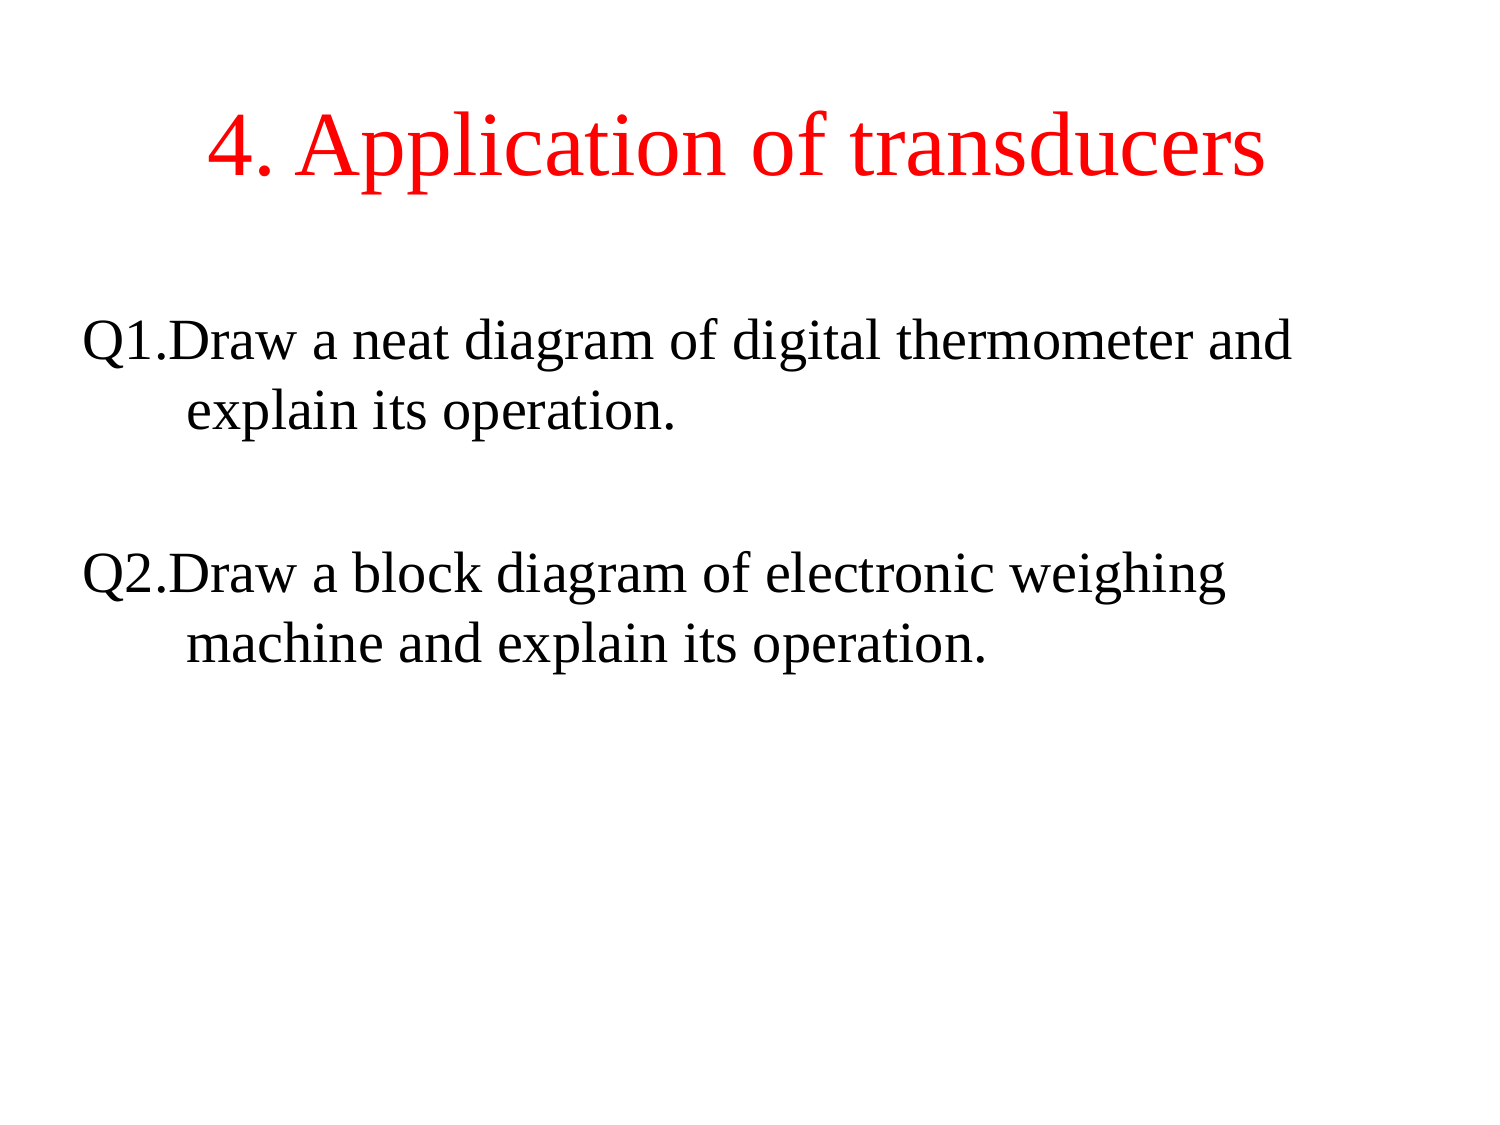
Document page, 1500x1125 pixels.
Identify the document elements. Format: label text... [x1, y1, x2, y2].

title 4. Application of transducers [75, 45, 1425, 233]
list Q1.Draw a neat diagram of digital thermometer and explain its operation. Q2.Draw a block diagram of electronic weighing machine and explain its operation. [50, 212, 1425, 986]
